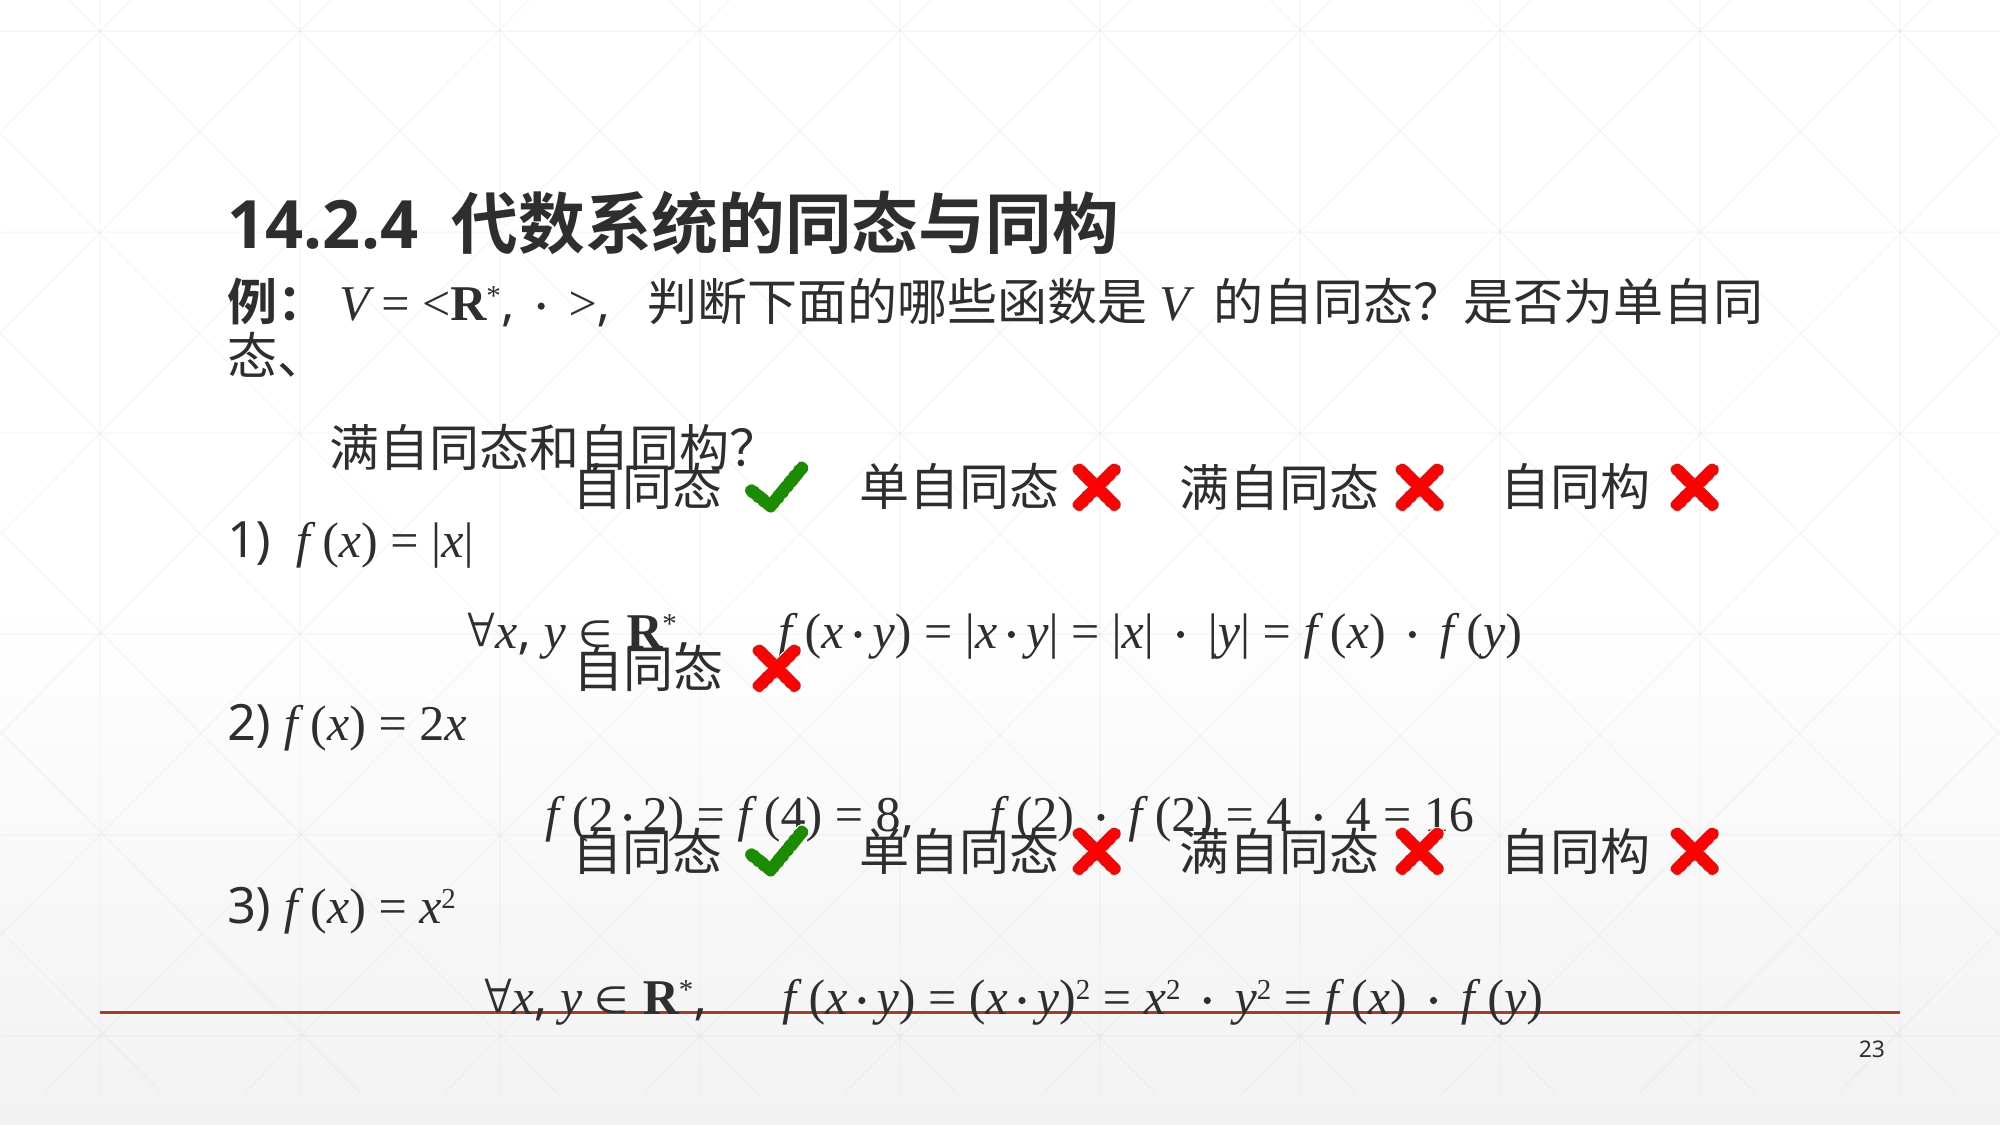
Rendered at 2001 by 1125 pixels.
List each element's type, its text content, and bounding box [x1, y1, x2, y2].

picture [1670, 824, 1719, 877]
text_box 自同态 [557, 448, 738, 524]
picture [1071, 824, 1121, 877]
text_box 自同构 [1485, 448, 1666, 524]
text_box 满自同态 [1164, 813, 1395, 888]
picture [1670, 460, 1719, 513]
text_box 单自同态 [844, 448, 1086, 524]
picture [752, 641, 801, 694]
text_box 自同构 [1485, 812, 1666, 888]
picture [1395, 824, 1444, 877]
text_box 例：V = <R*,  >, 判断下面的哪些函数是V 的自同态？是否为单自同态、 满自同态和自同构？ 1) f (x) = |x| x, y  R*, f (xy) = |xy| = |x|  |y| = f (x)  f (y) 2) f (x) = 2x f (22) = f (4) = 8, f (2)  f (2) = 4  4 = 16 3) f (x) = x2 x, y  R*, f (xy) = (xy)2 = x2  y2 = f (x)  f (y) [212, 270, 1807, 1034]
text_box 自同态 [557, 813, 738, 888]
slide_number 23 [1749, 1031, 1901, 1069]
text_box 单自同态 [844, 813, 1086, 888]
text_box 满自同态 [1164, 448, 1395, 524]
picture [744, 460, 810, 513]
picture [1395, 460, 1444, 513]
text_box 自同态 [558, 629, 739, 705]
picture [744, 824, 810, 877]
picture [1071, 460, 1121, 513]
text_box 14.2.4 代数系统的同态与同构 [212, 82, 1788, 271]
